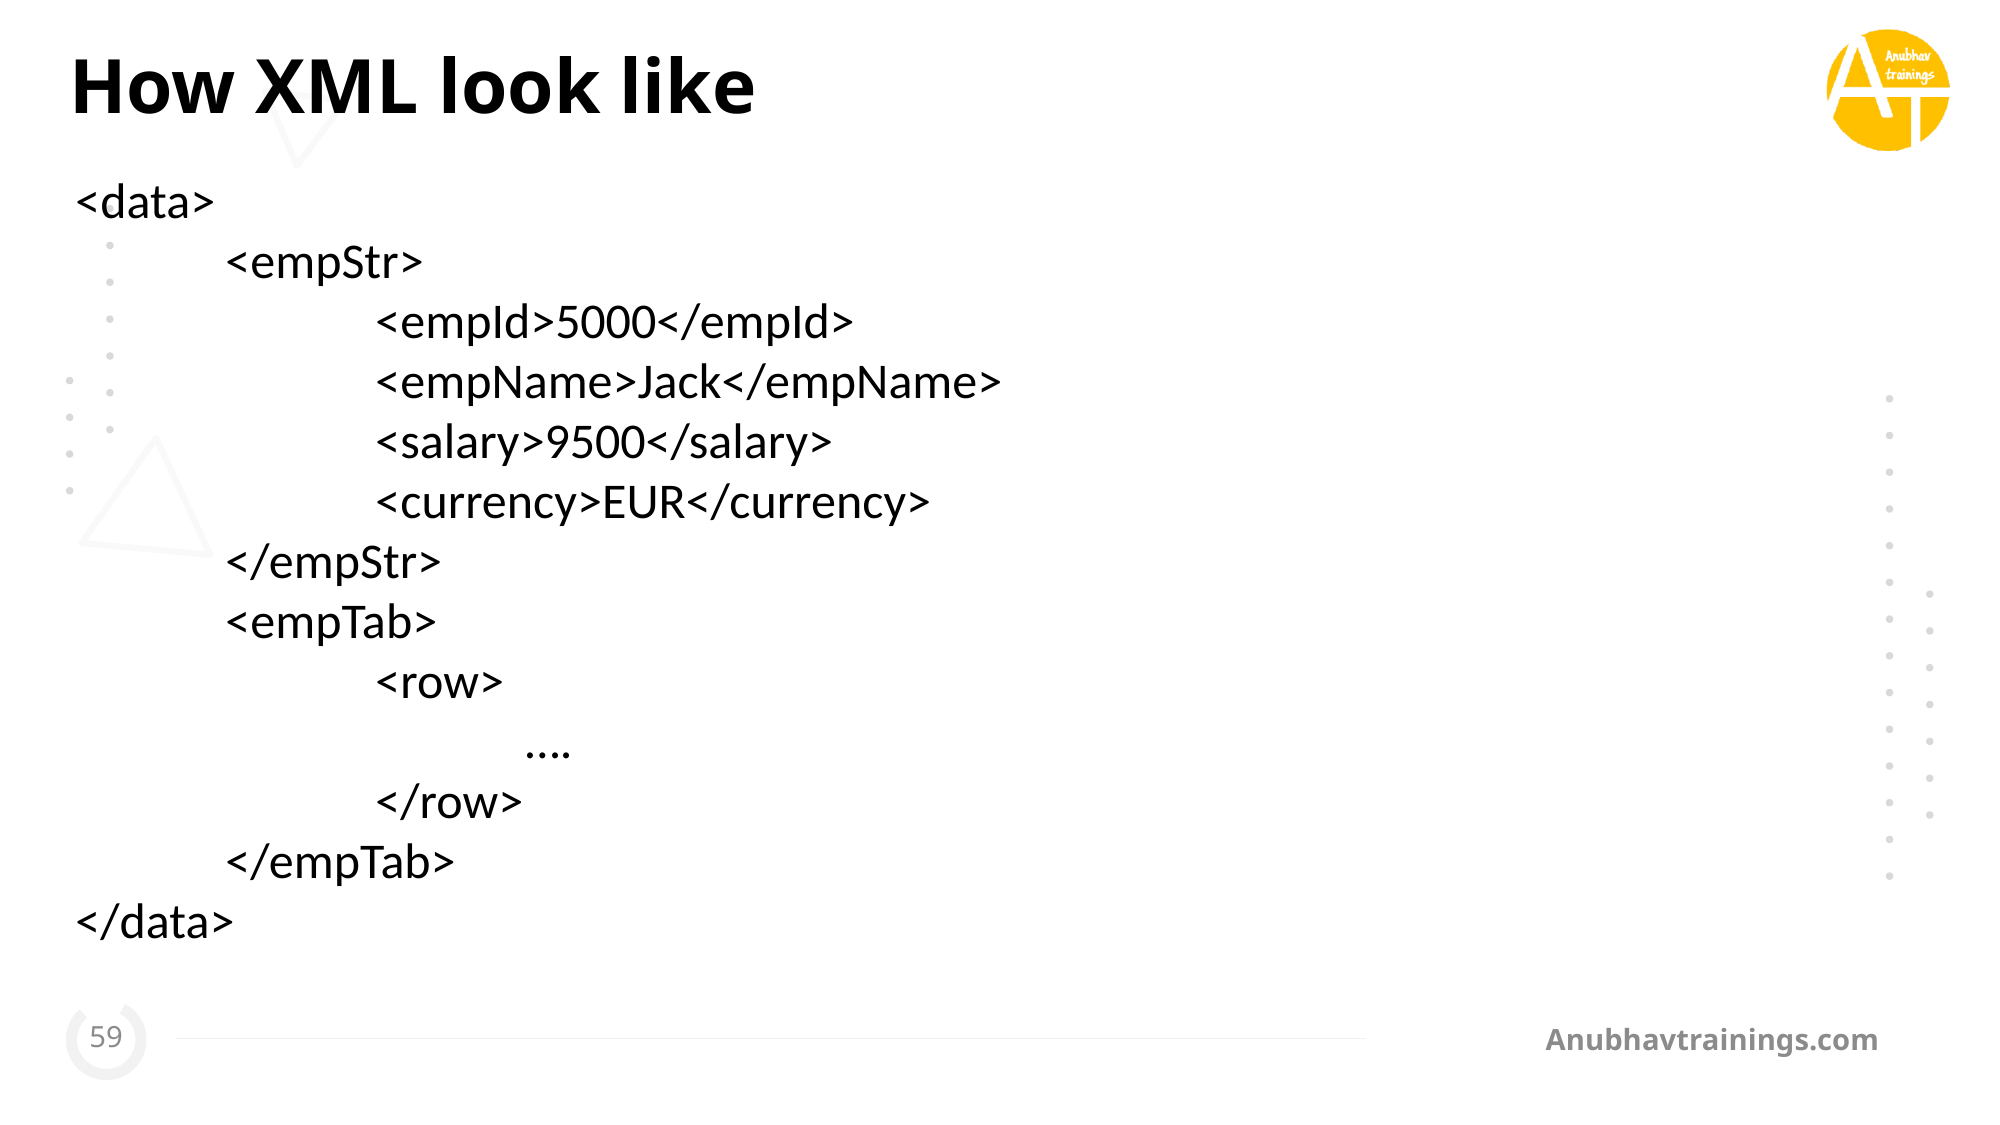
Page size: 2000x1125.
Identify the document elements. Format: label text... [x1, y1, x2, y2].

slide_number 59 [75, 1008, 137, 1069]
text_box How XML look like [54, 30, 1809, 136]
footer Anubhavtrainings.com [1389, 1008, 1900, 1069]
picture [1814, 21, 1956, 162]
text_box <data> <empStr> <empId>5000</empId> <empName>Jack</empName> <salary>9500</salary> <currency>EUR</currency> </empStr> <empTab> <row> …. </row> </empTab> </data> [60, 160, 1939, 956]
